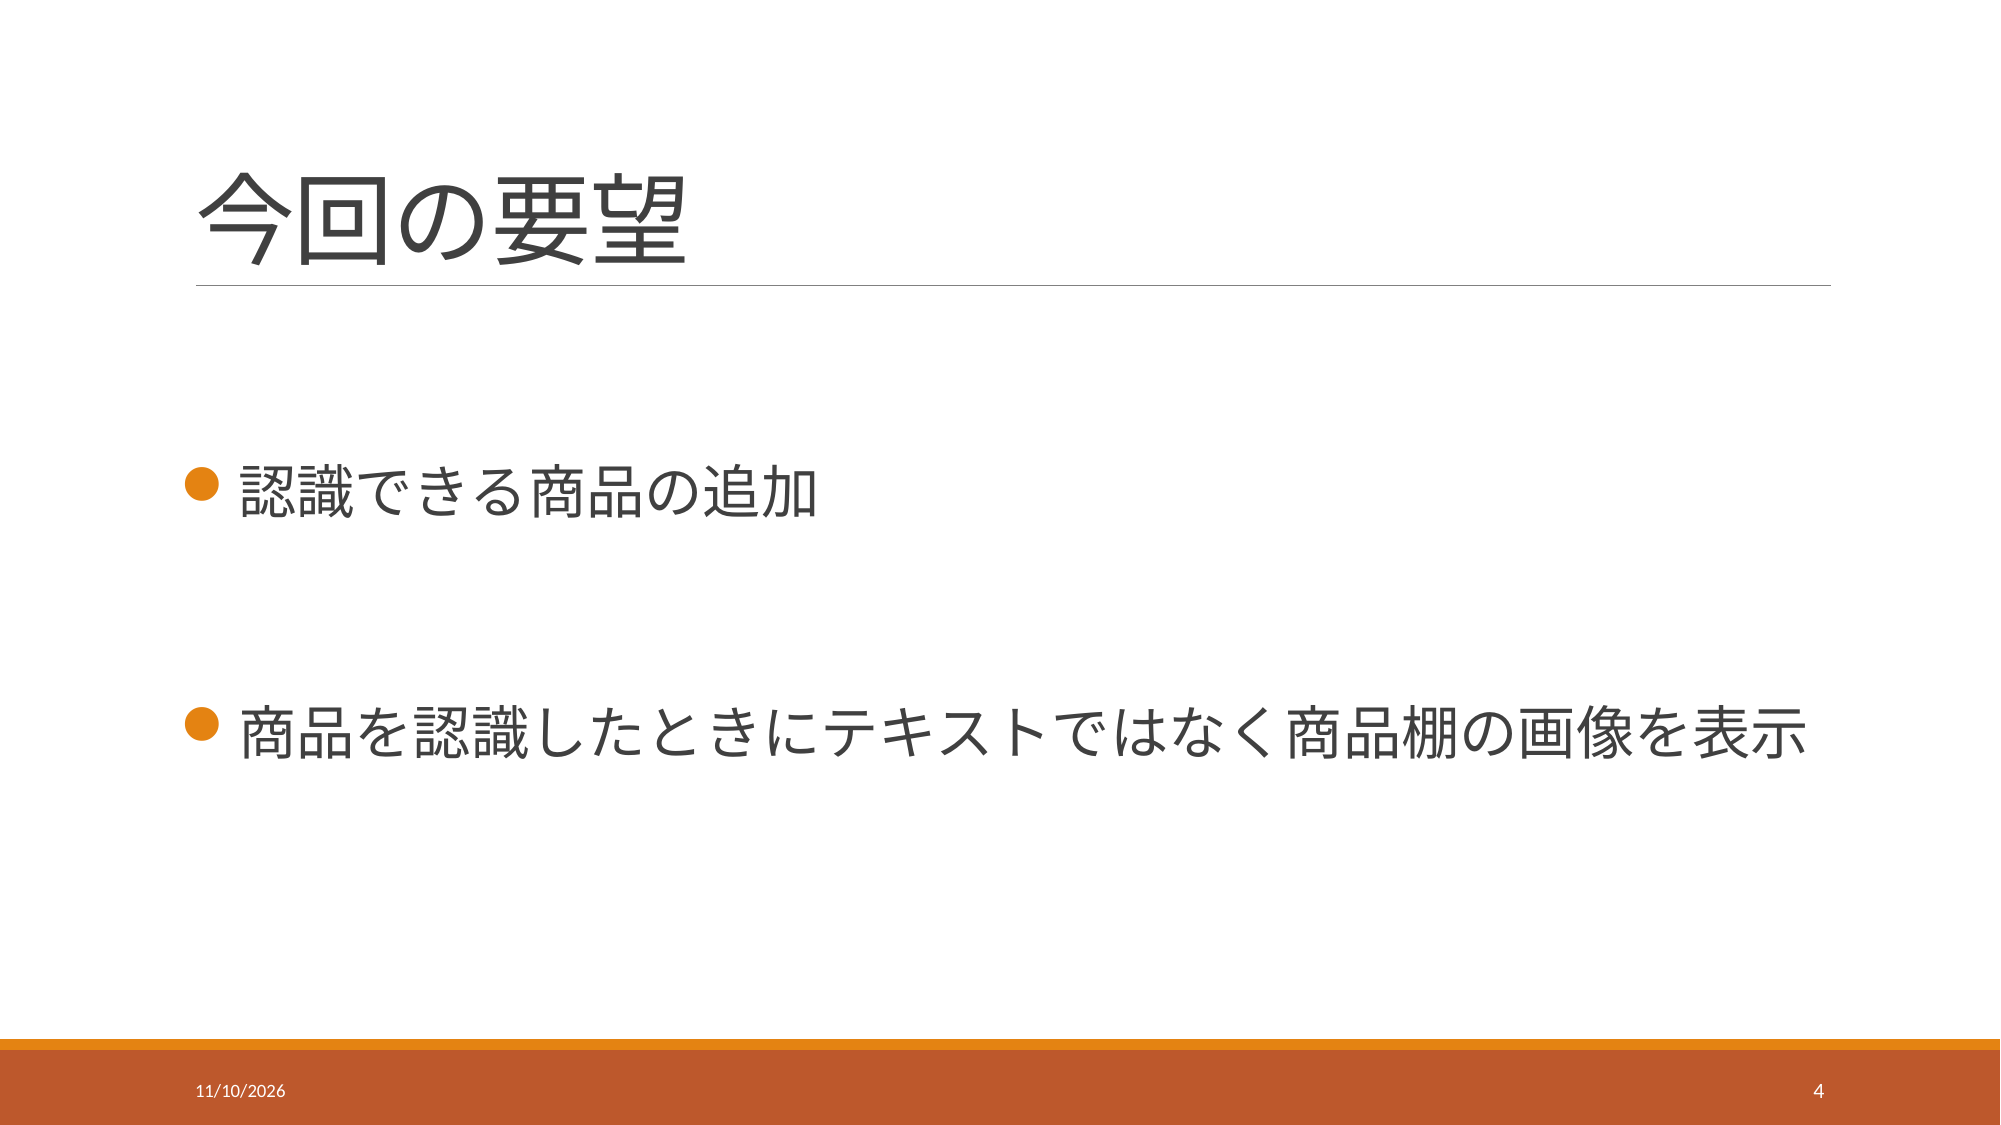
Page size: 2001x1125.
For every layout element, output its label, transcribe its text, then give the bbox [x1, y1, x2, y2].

slide_number 4 [1624, 1059, 1840, 1120]
title 今回の要望 [180, 47, 1830, 285]
list 認識できる商品の追加 商品を認識したときにテキストではなく商品棚の画像を表示 [180, 302, 1830, 963]
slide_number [180, 1059, 586, 1120]
